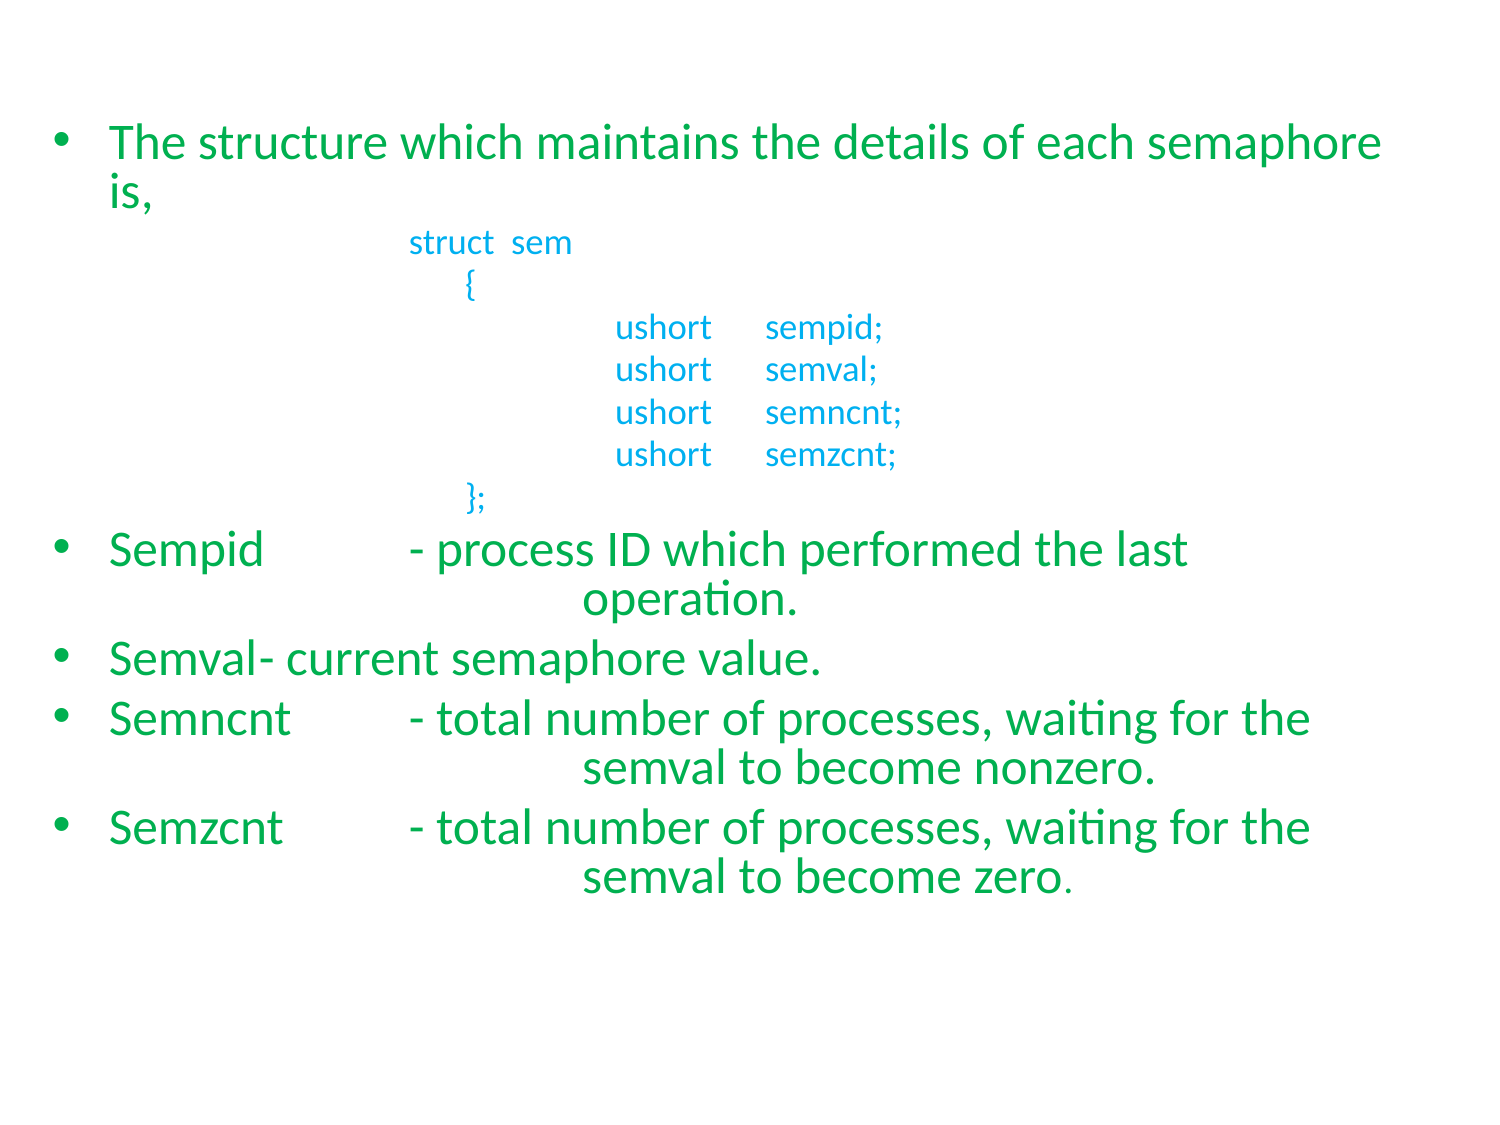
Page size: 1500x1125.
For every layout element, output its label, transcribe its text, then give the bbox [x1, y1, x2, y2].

list The structure which maintains the details of each semaphore is, struct sem { ushort sempid; ushort semval; ushort semncnt; ushort semzcnt; }; Sempid - process ID which performed the last operation. Semval - current semaphore value. Semncnt - total number of processes, waiting for the semval to become nonzero. Semzcnt - total number of processes, waiting for the semval to become zero. [37, 112, 1438, 1088]
